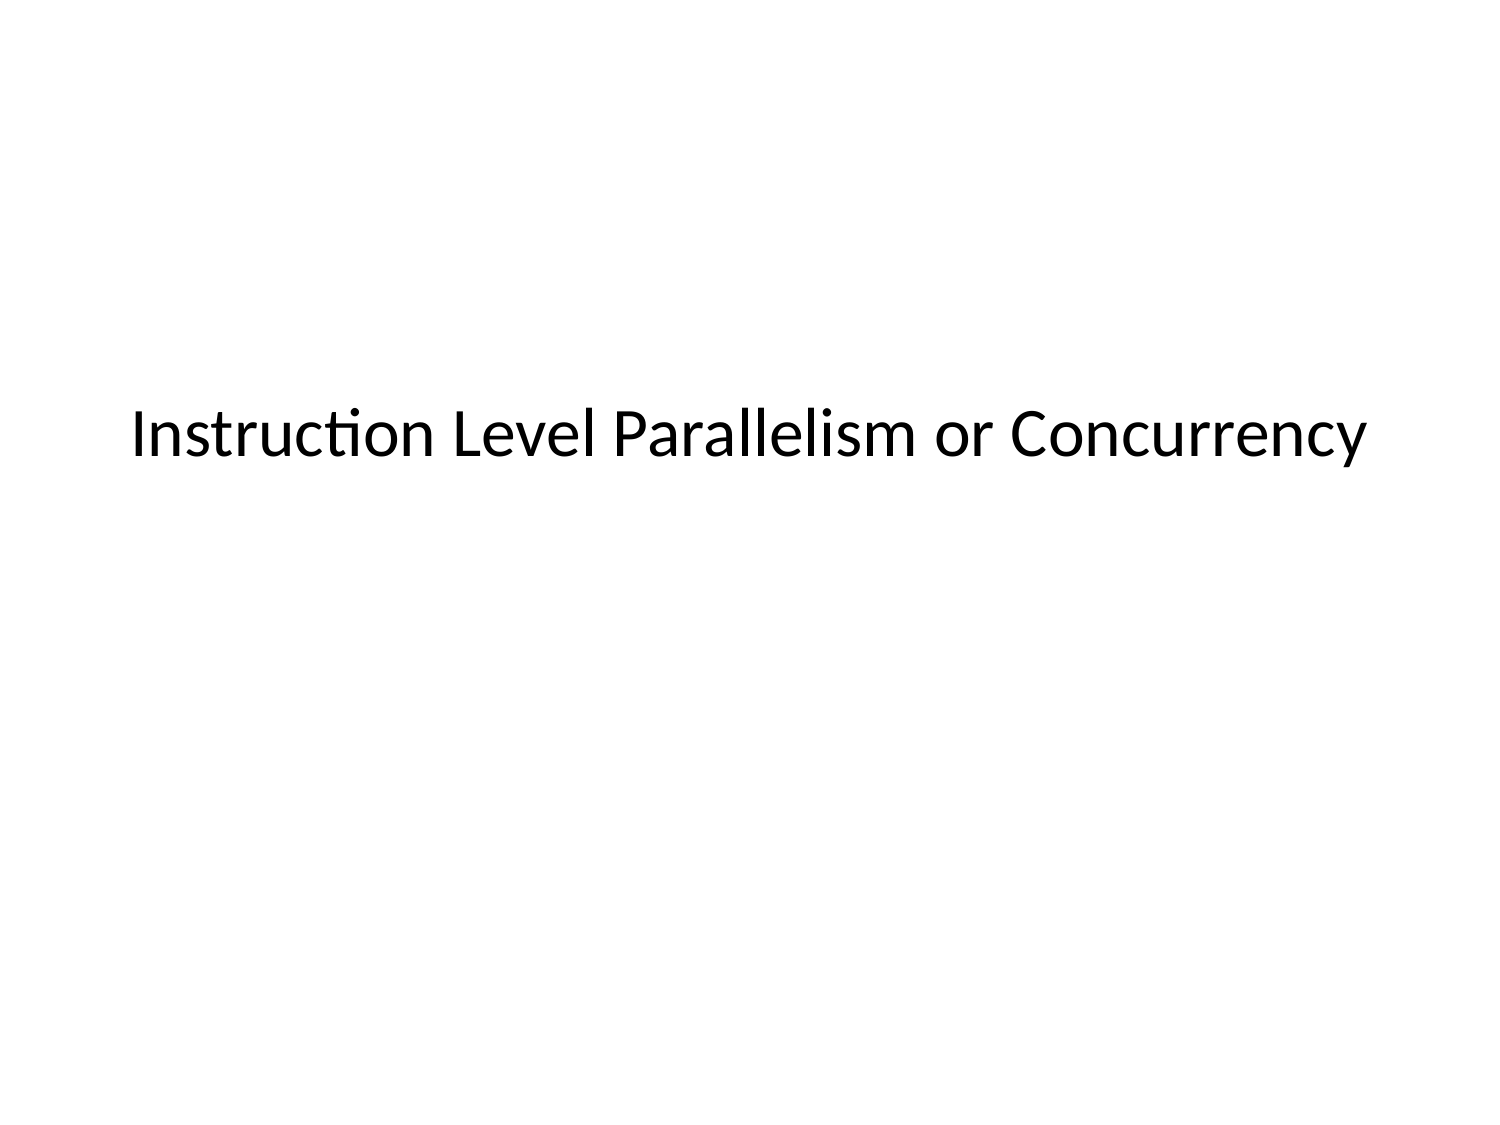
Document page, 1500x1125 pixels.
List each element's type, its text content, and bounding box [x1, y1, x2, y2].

title Instruction Level Parallelism or Concurrency [112, 349, 1388, 591]
